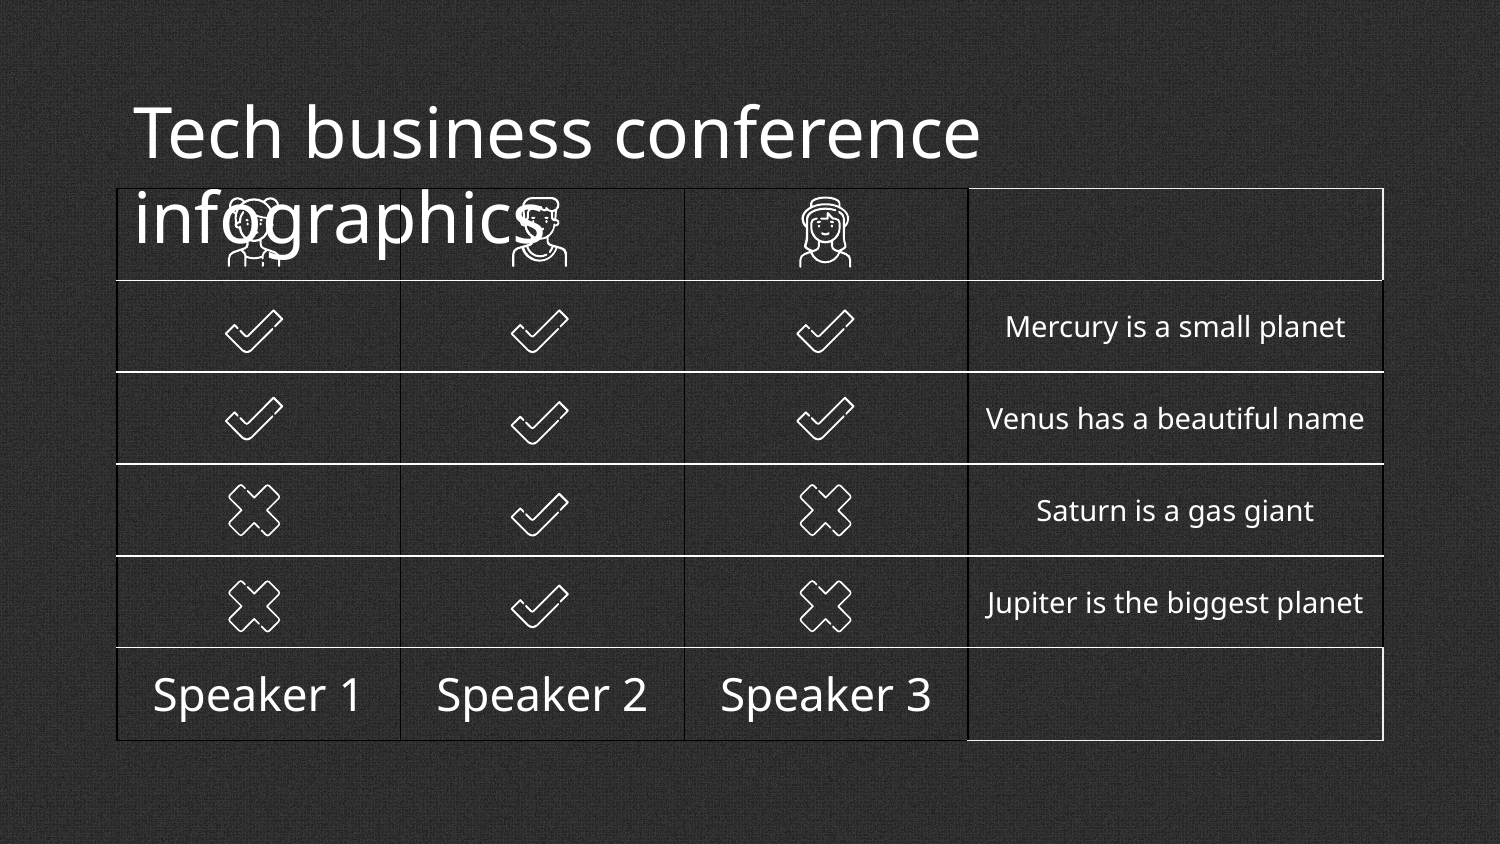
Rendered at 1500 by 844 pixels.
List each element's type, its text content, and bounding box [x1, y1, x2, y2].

table_cell [401, 281, 684, 371]
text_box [224, 396, 284, 441]
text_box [510, 309, 570, 354]
table_cell Saturn is a gas giant [969, 465, 1382, 555]
table_header [969, 189, 1382, 280]
table_cell [685, 373, 967, 463]
title Tech business conference infographics [118, 72, 1382, 167]
table_cell [685, 557, 967, 647]
table_cell [401, 465, 684, 555]
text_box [510, 492, 570, 537]
table_cell [401, 373, 684, 463]
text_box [799, 580, 852, 633]
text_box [227, 196, 281, 268]
table_cell Speaker 3 [685, 648, 967, 740]
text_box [511, 196, 568, 268]
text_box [227, 580, 281, 633]
table_cell Jupiter is the biggest planet [969, 557, 1382, 647]
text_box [224, 309, 284, 354]
table_cell [969, 648, 1382, 740]
table_cell Venus has a beautiful name [969, 373, 1382, 463]
table_cell [685, 281, 967, 371]
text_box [799, 196, 852, 269]
table_cell [118, 557, 400, 647]
table_cell Mercury is a small planet [969, 281, 1382, 371]
table_cell Speaker 2 [401, 648, 684, 740]
table_header [685, 189, 967, 280]
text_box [510, 584, 570, 629]
table_cell Speaker 1 [118, 648, 400, 740]
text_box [795, 396, 855, 441]
table_header [118, 189, 400, 280]
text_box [227, 483, 281, 537]
table_cell [685, 465, 967, 555]
picture [0, 0, 1500, 844]
table_cell [401, 557, 684, 647]
table_header [401, 189, 684, 280]
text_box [795, 309, 855, 354]
table_cell [118, 465, 400, 555]
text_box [799, 483, 852, 537]
table_cell [118, 281, 400, 371]
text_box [510, 400, 570, 445]
table_cell [118, 373, 400, 463]
